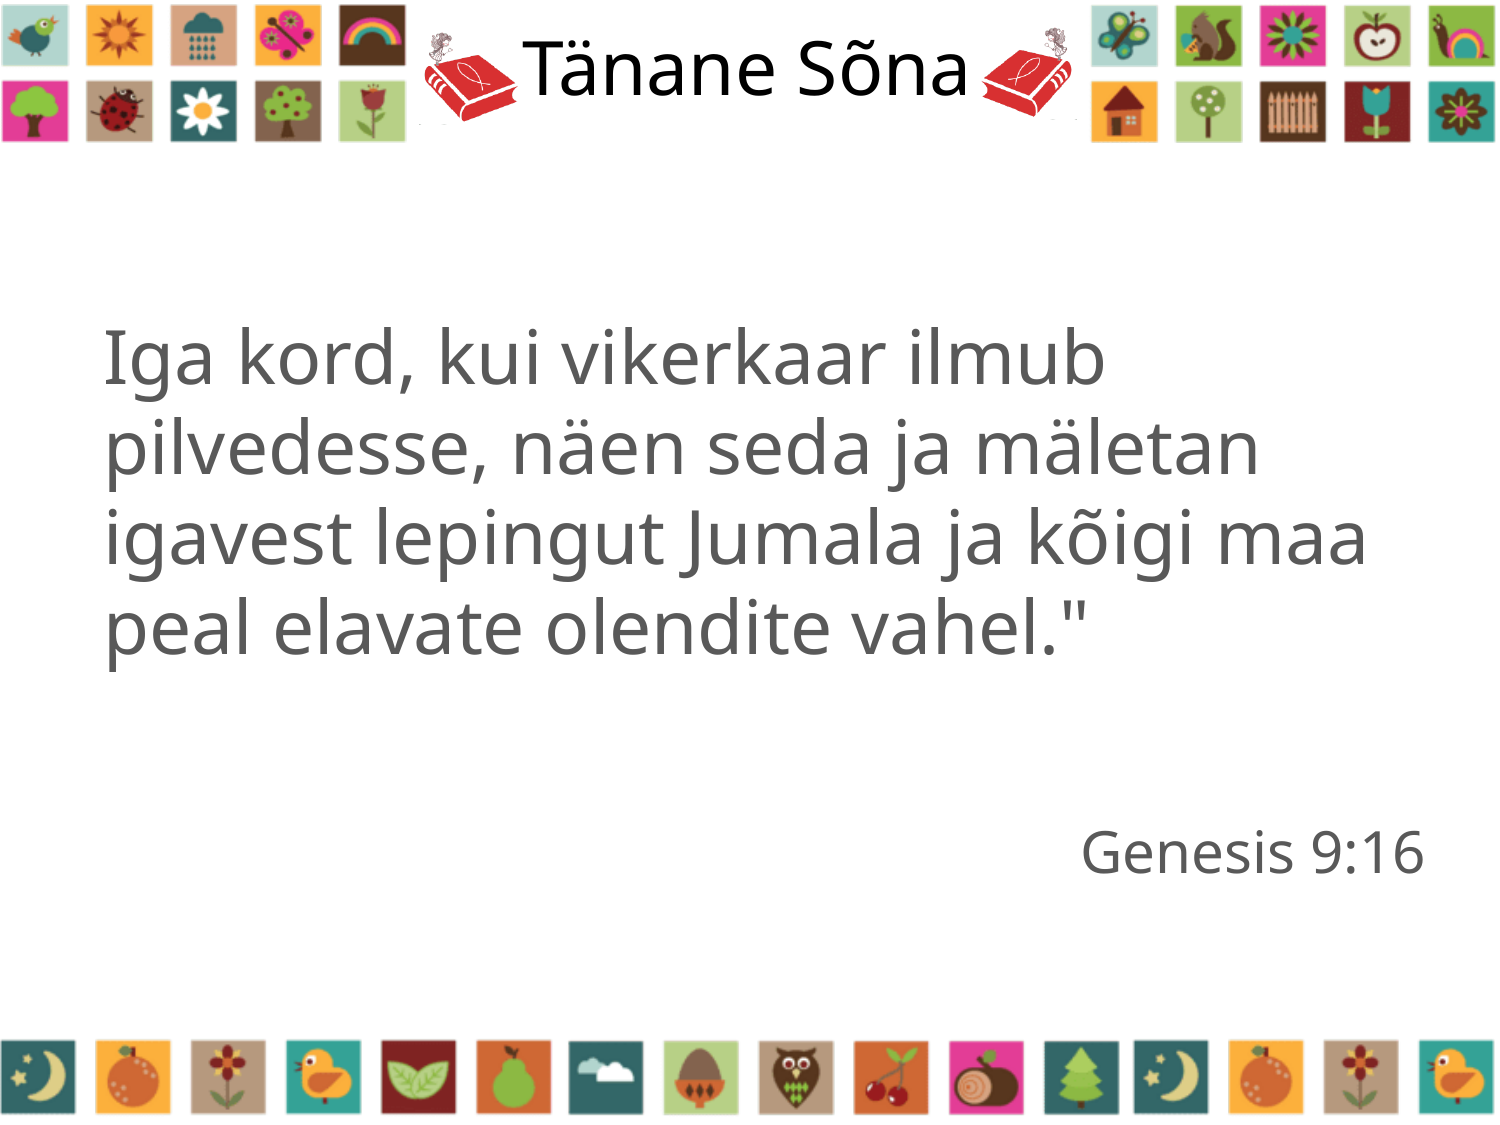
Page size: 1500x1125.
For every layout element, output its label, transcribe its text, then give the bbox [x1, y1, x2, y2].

text_box Tänane Sõna [425, 13, 948, 119]
picture [950, 3, 1500, 150]
text_box Genesis 9:16 [808, 807, 1441, 893]
text_box Iga kord, kui vikerkaar ilmub pilvedesse, näen seda ja mäletan igavest lepingut Jumala ja kõigi maa peal elavate olendite vahel." [88, 302, 1436, 678]
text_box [0, 1028, 1500, 1118]
picture [0, 3, 550, 150]
